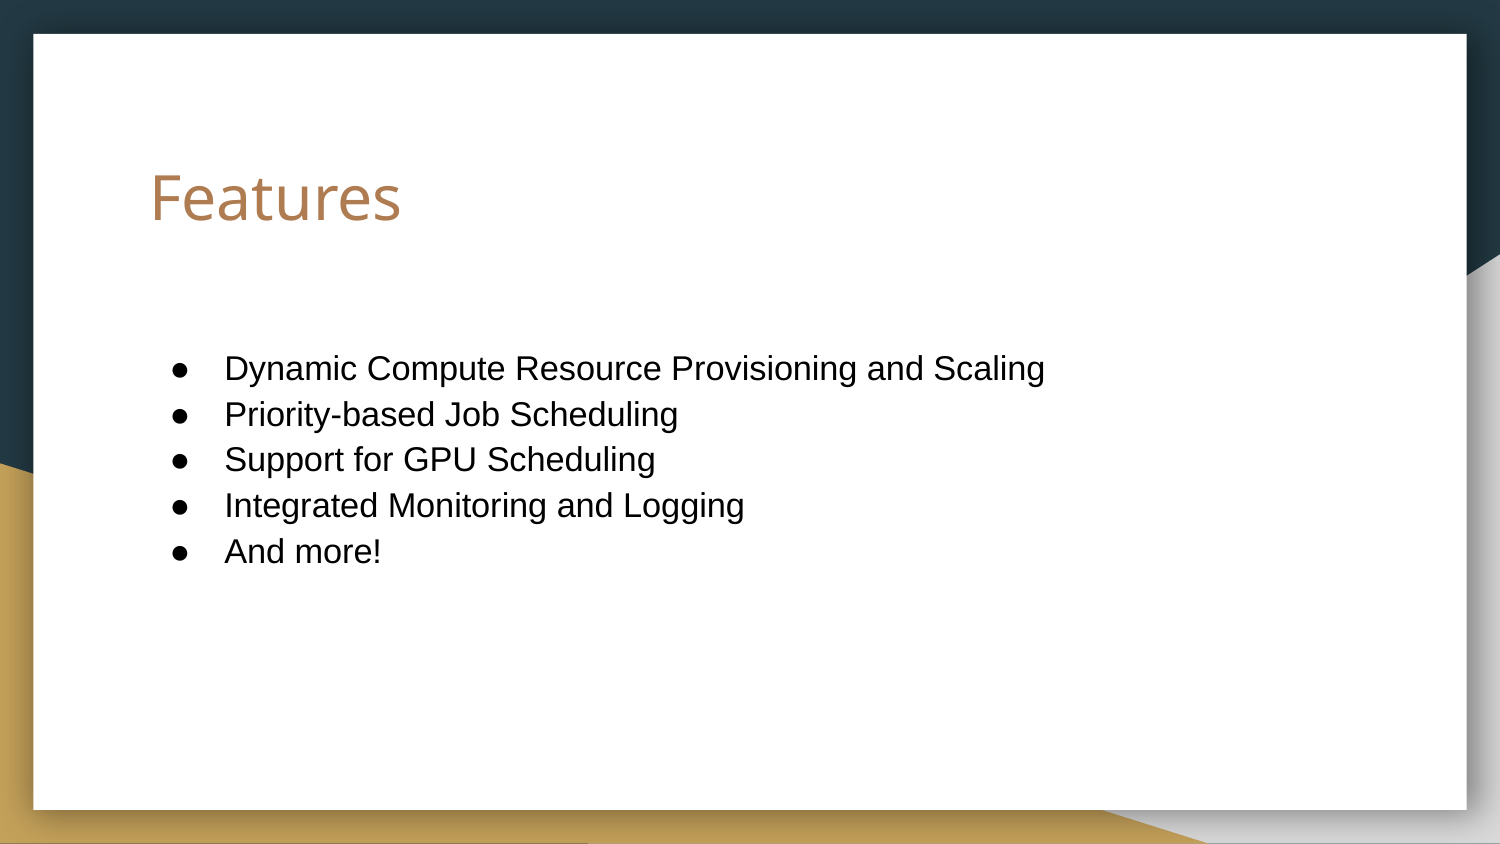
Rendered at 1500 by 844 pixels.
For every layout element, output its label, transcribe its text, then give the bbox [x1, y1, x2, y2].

title Features [134, 138, 1366, 296]
list Dynamic Compute Resource Provisioning and Scaling Priority-based Job Scheduling Support for GPU Scheduling Integrated Monitoring and Logging And more! [134, 326, 1366, 729]
